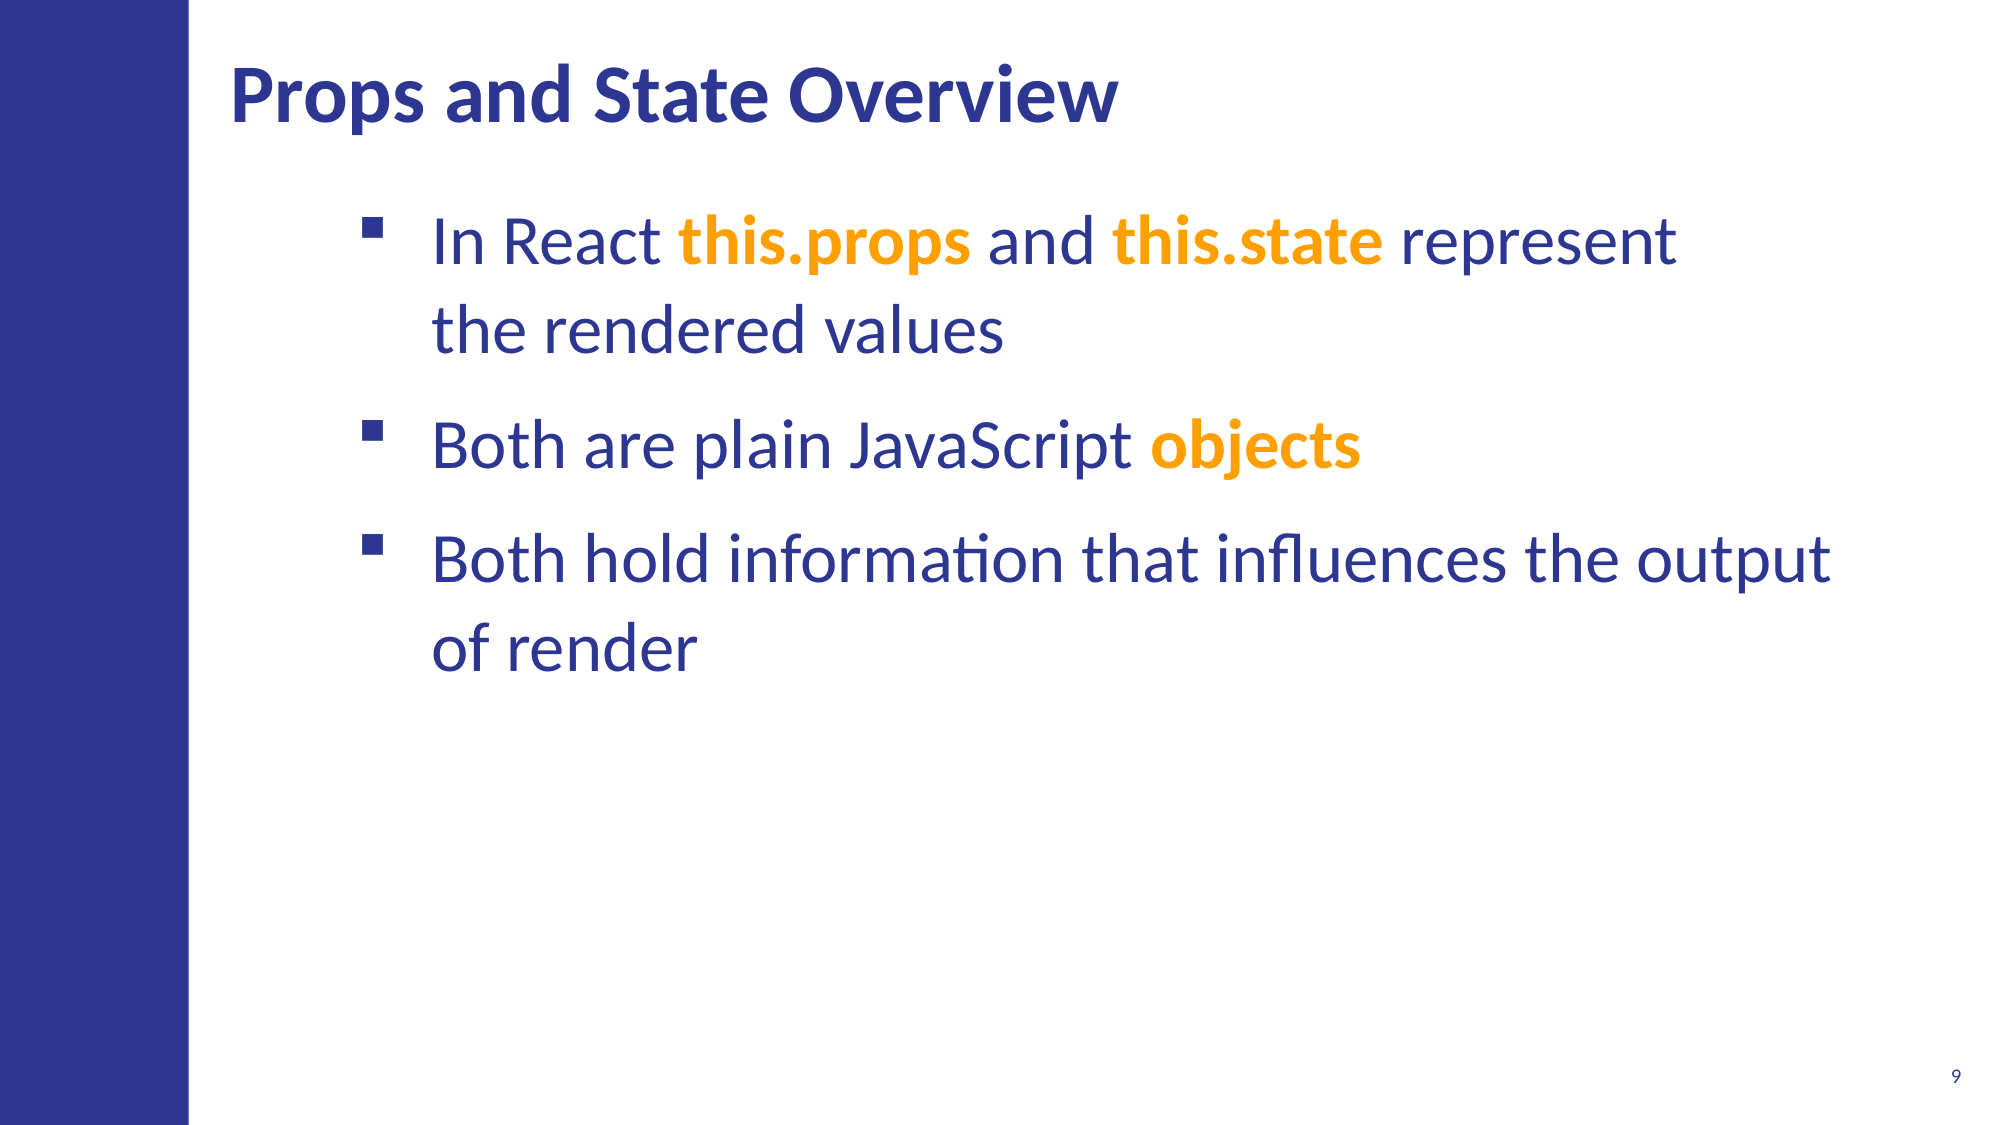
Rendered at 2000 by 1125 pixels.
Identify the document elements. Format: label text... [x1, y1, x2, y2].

slide_number 9 [1896, 1049, 1968, 1101]
title Props and State Overview [212, 16, 1591, 162]
list In React this.props and this.state represent the rendered values Both are plain JavaScript objects Both hold information that influences the output of render [338, 183, 1968, 1050]
